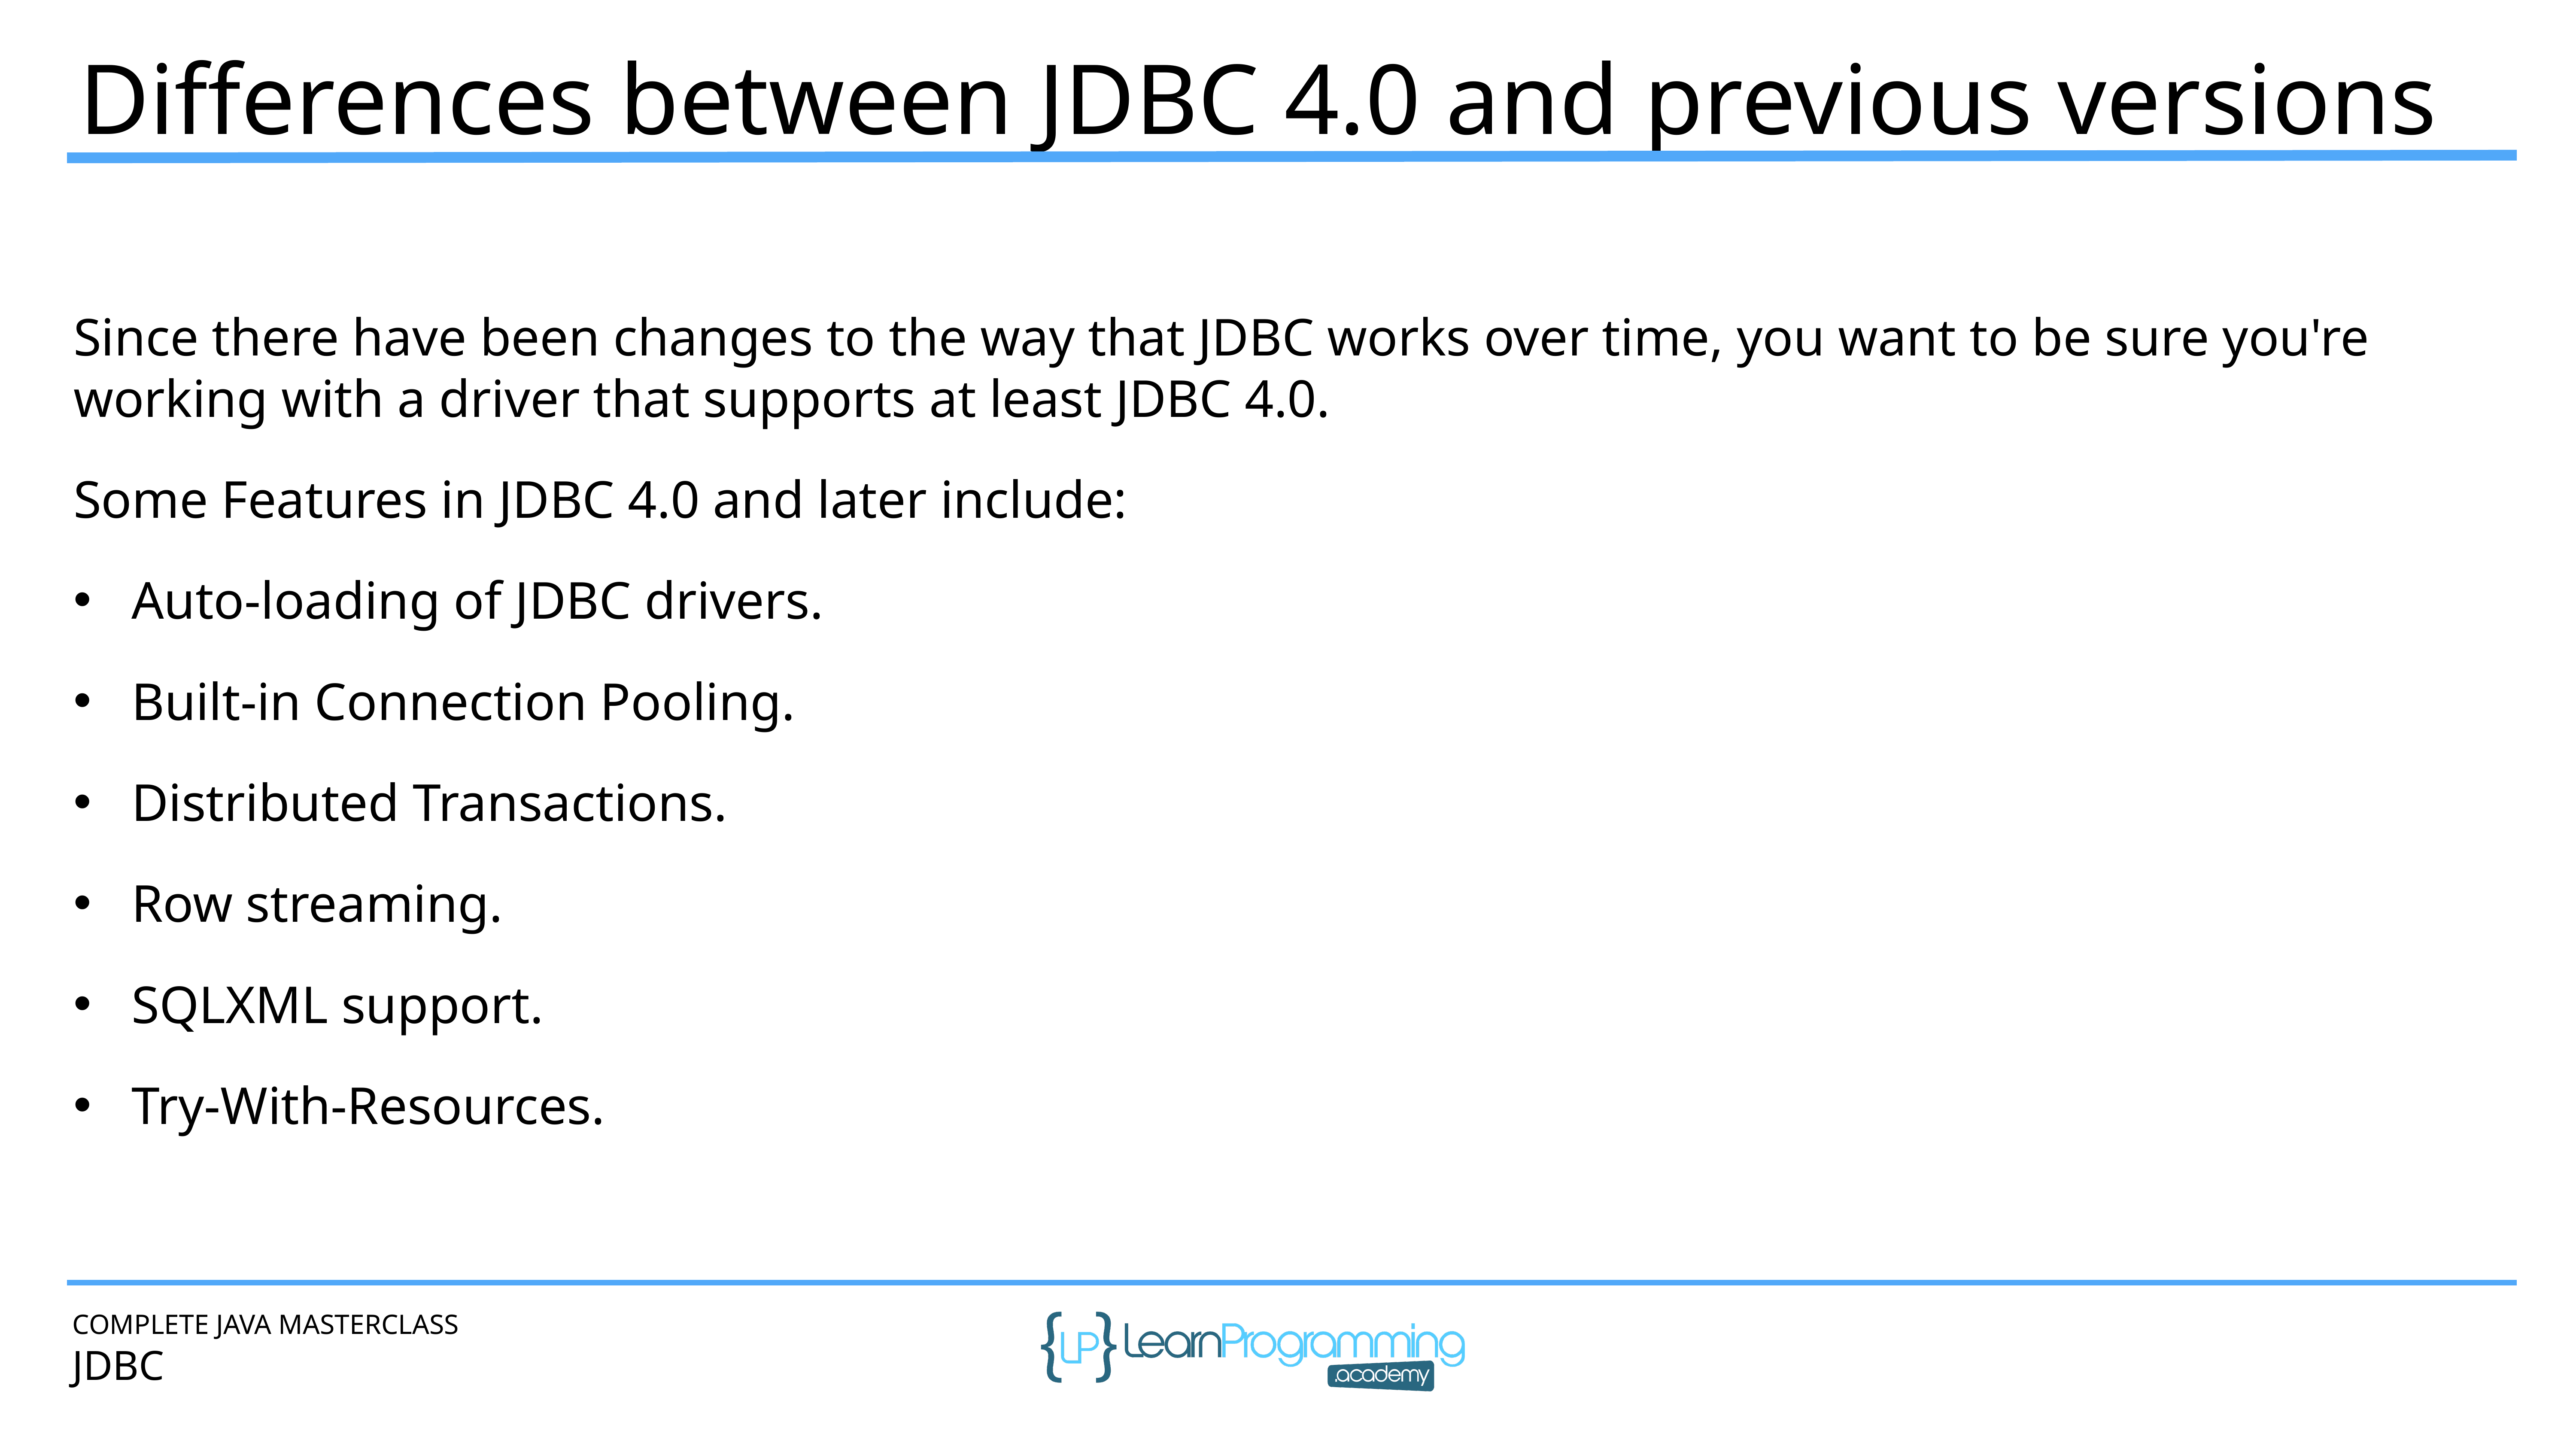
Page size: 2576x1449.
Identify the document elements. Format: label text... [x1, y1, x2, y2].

text_box Differences between JDBC 4.0 and previous versions [73, 32, 2443, 159]
text_box Since there have been changes to the way that JDBC works over time, you want to be sure you're working with a driver that supports at least JDBC 4.0. Some Features in JDBC 4.0 and later include: Auto-loading of JDBC drivers. Built-in Connection Pooling. Distributed Transactions. Row streaming. SQLXML support. Try-With-Resources. [67, 301, 2517, 1139]
text_box COMPLETE JAVA MASTERCLASS JDBC [67, 1302, 1030, 1394]
picture [1032, 1302, 1477, 1400]
